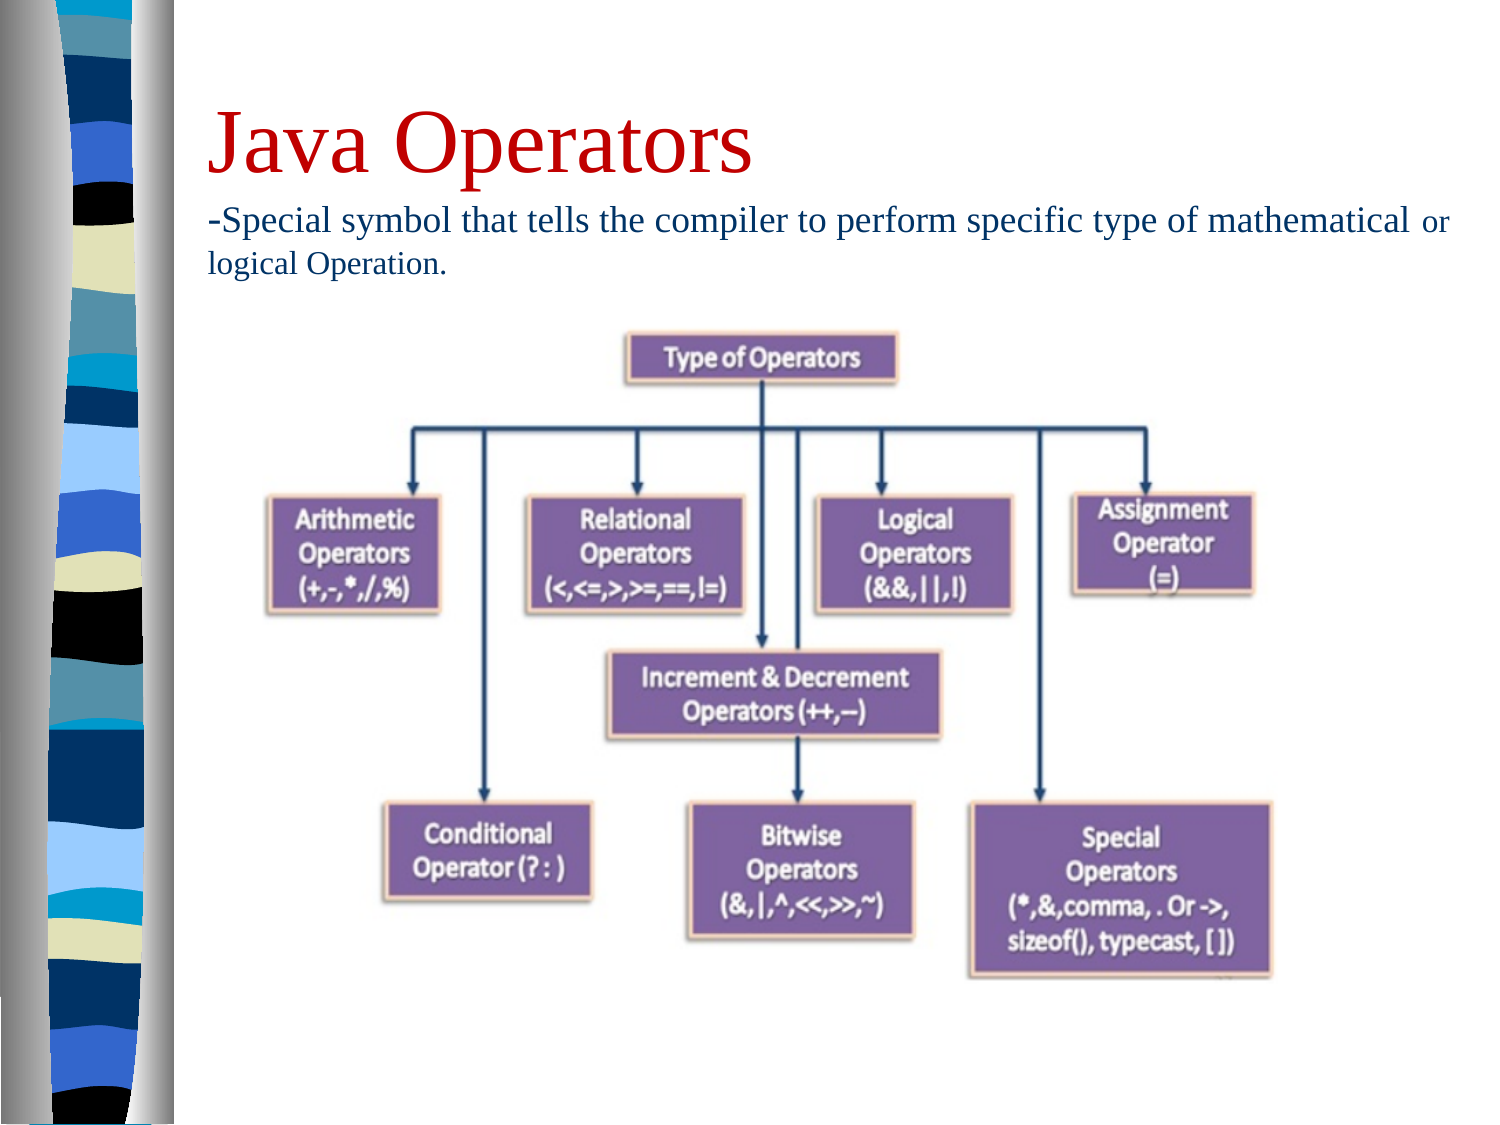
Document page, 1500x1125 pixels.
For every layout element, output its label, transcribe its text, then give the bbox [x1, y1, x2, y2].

title Java Operators -Special symbol that tells the compiler to perform specific type of mathematical or logical Operation. [192, 74, 1468, 288]
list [262, 324, 1278, 988]
